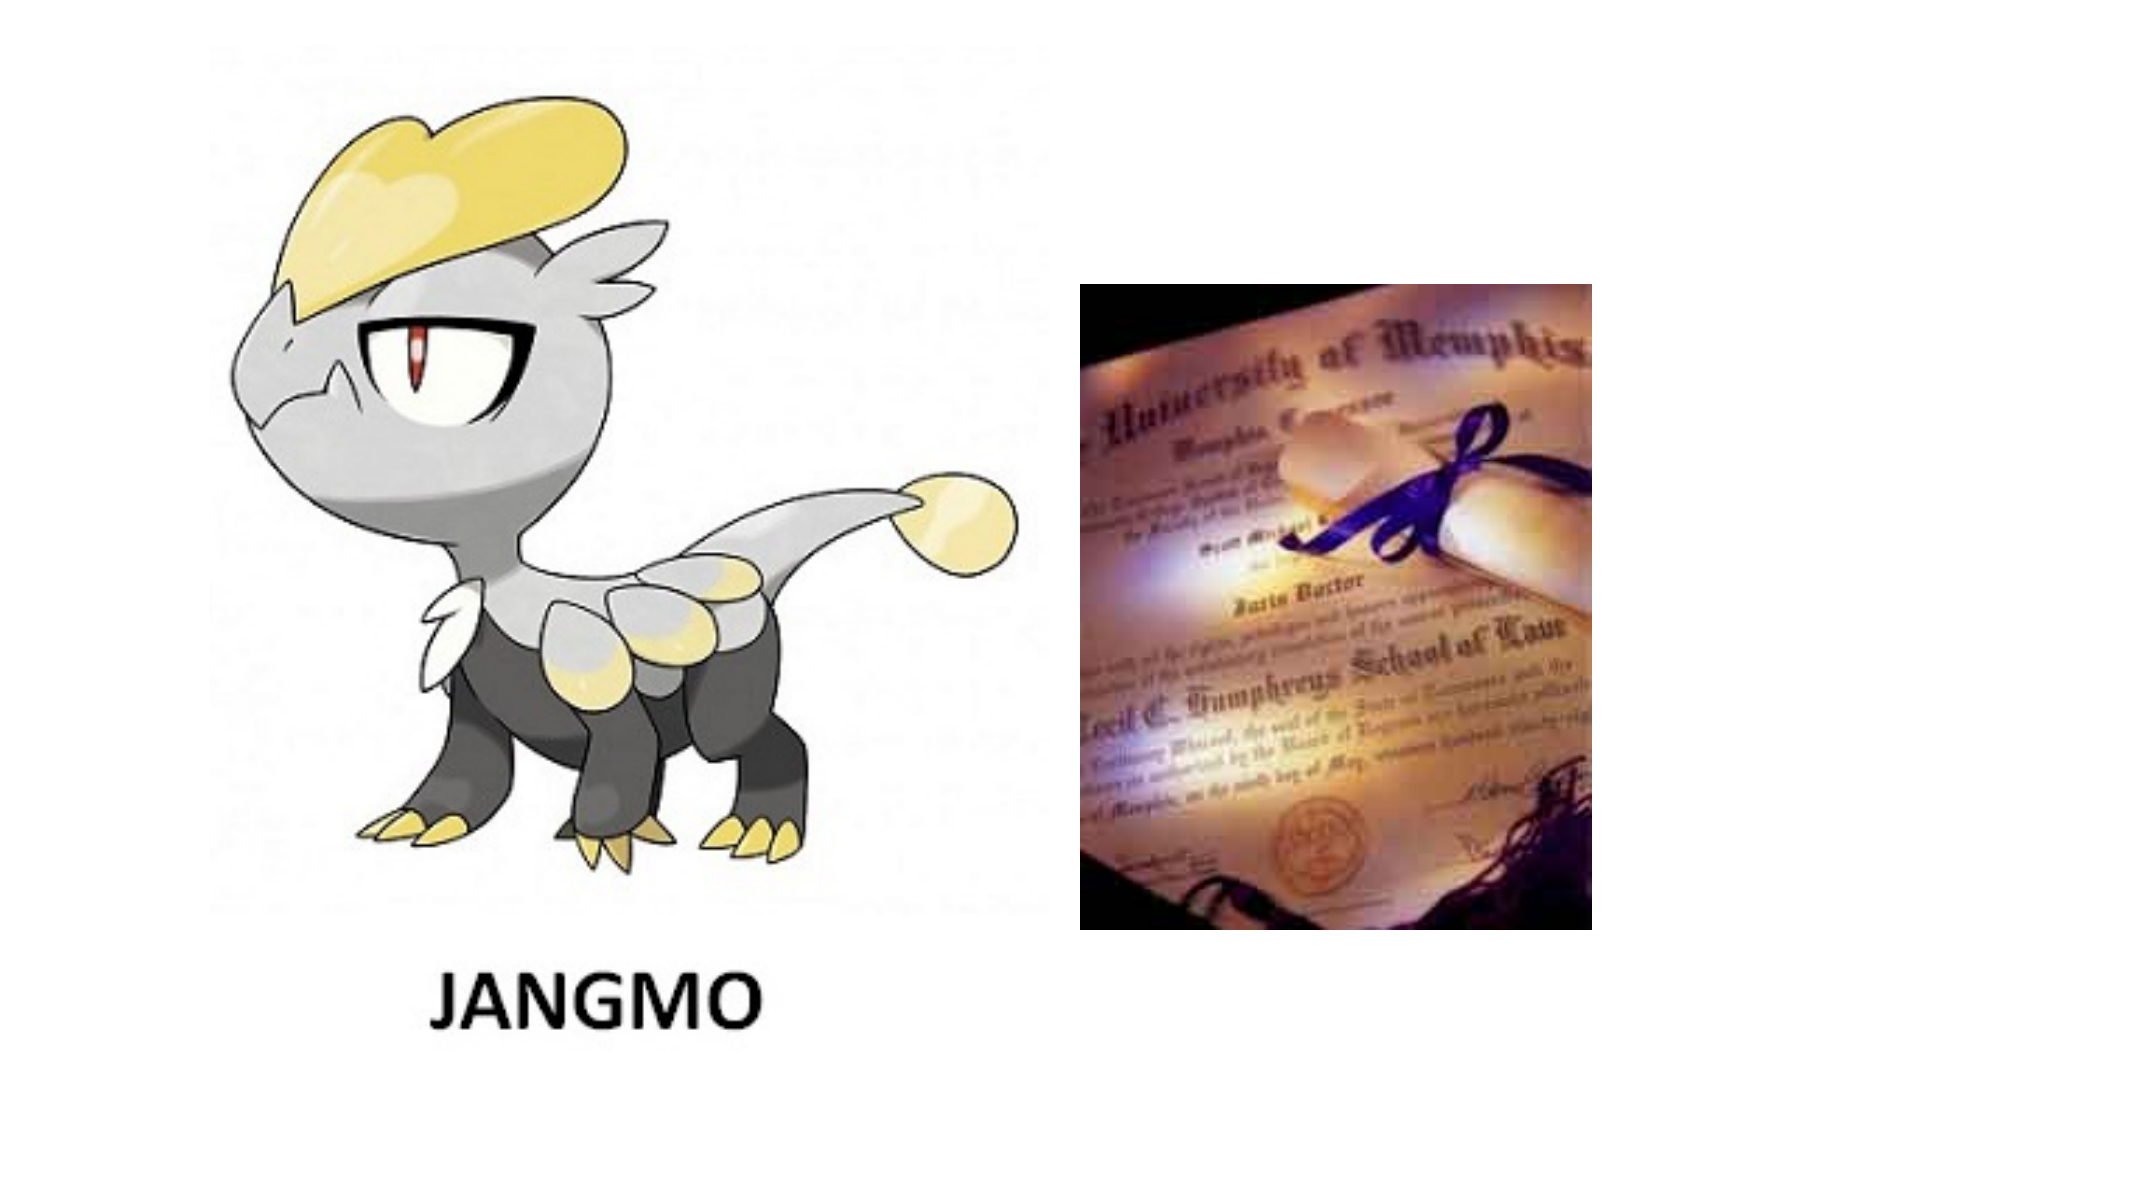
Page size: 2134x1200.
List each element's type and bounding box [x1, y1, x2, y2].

picture [209, 44, 1050, 1170]
picture [1079, 284, 1592, 930]
